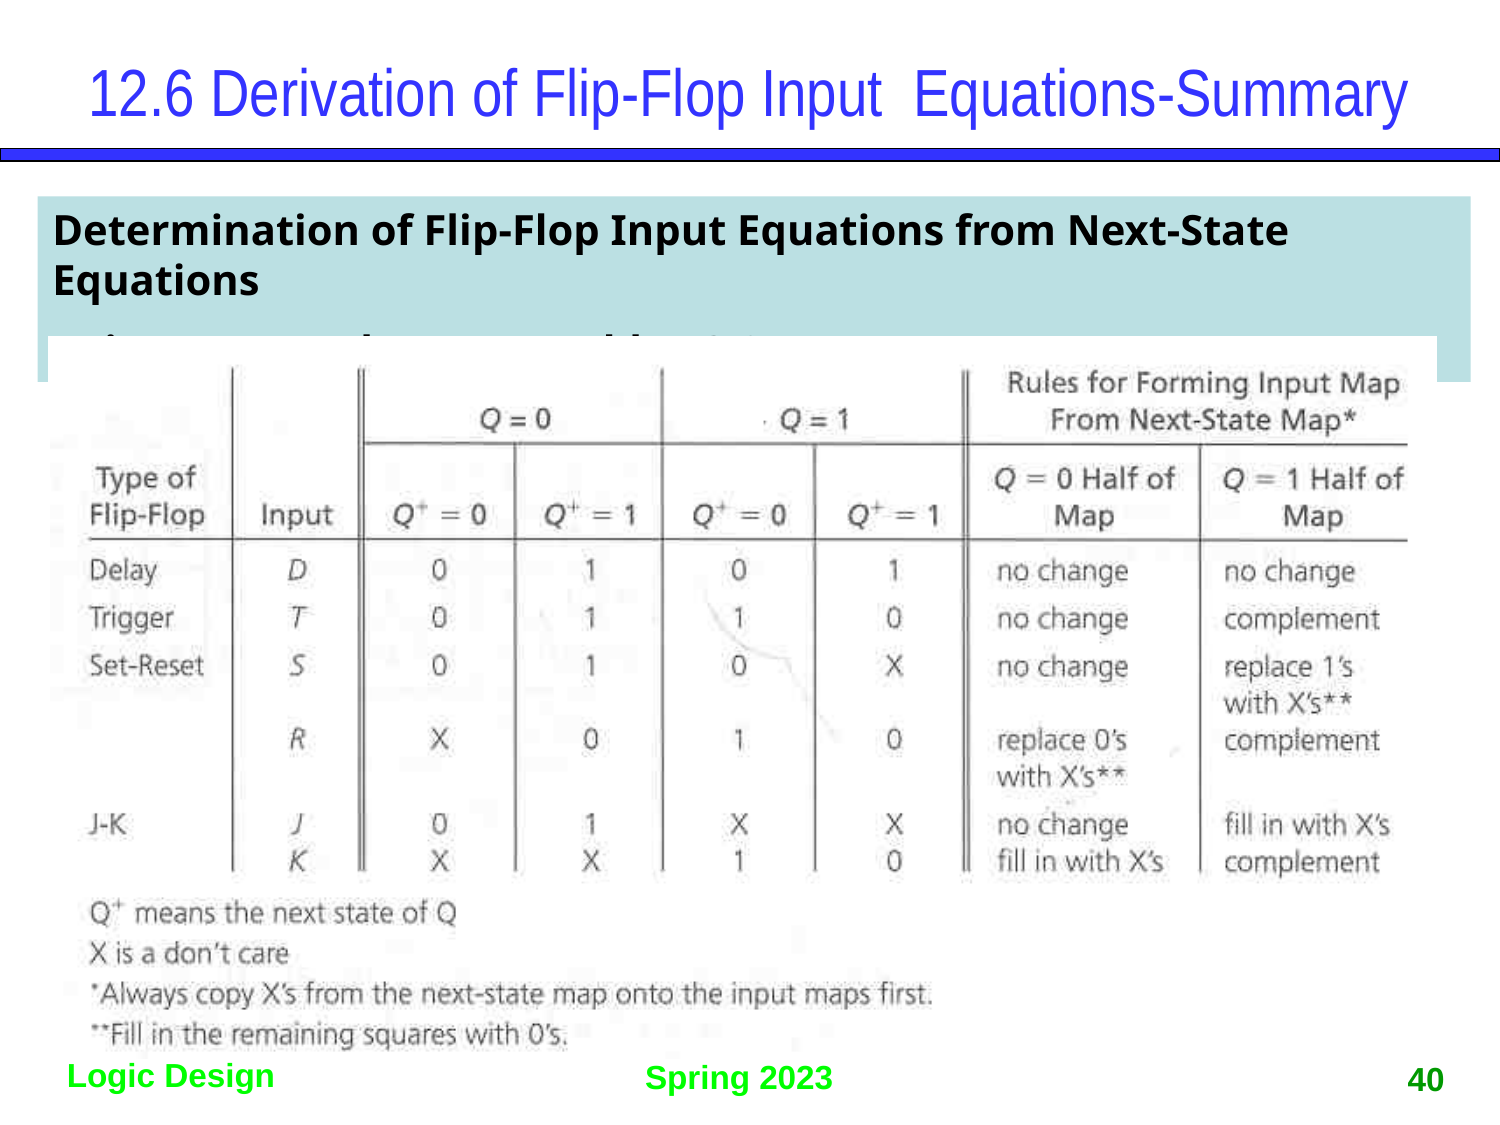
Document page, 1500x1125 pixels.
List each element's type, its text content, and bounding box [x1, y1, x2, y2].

picture [49, 337, 1436, 1059]
slide_number 40 [1369, 1034, 1483, 1107]
title 12.6 Derivation of Flip-Flop Input Equations-Summary [41, 42, 1459, 138]
text_box Determination of Flip-Flop Input Equations from Next-State Equations Using Karnaugh Maps (Table 12-9) [37, 196, 1471, 382]
